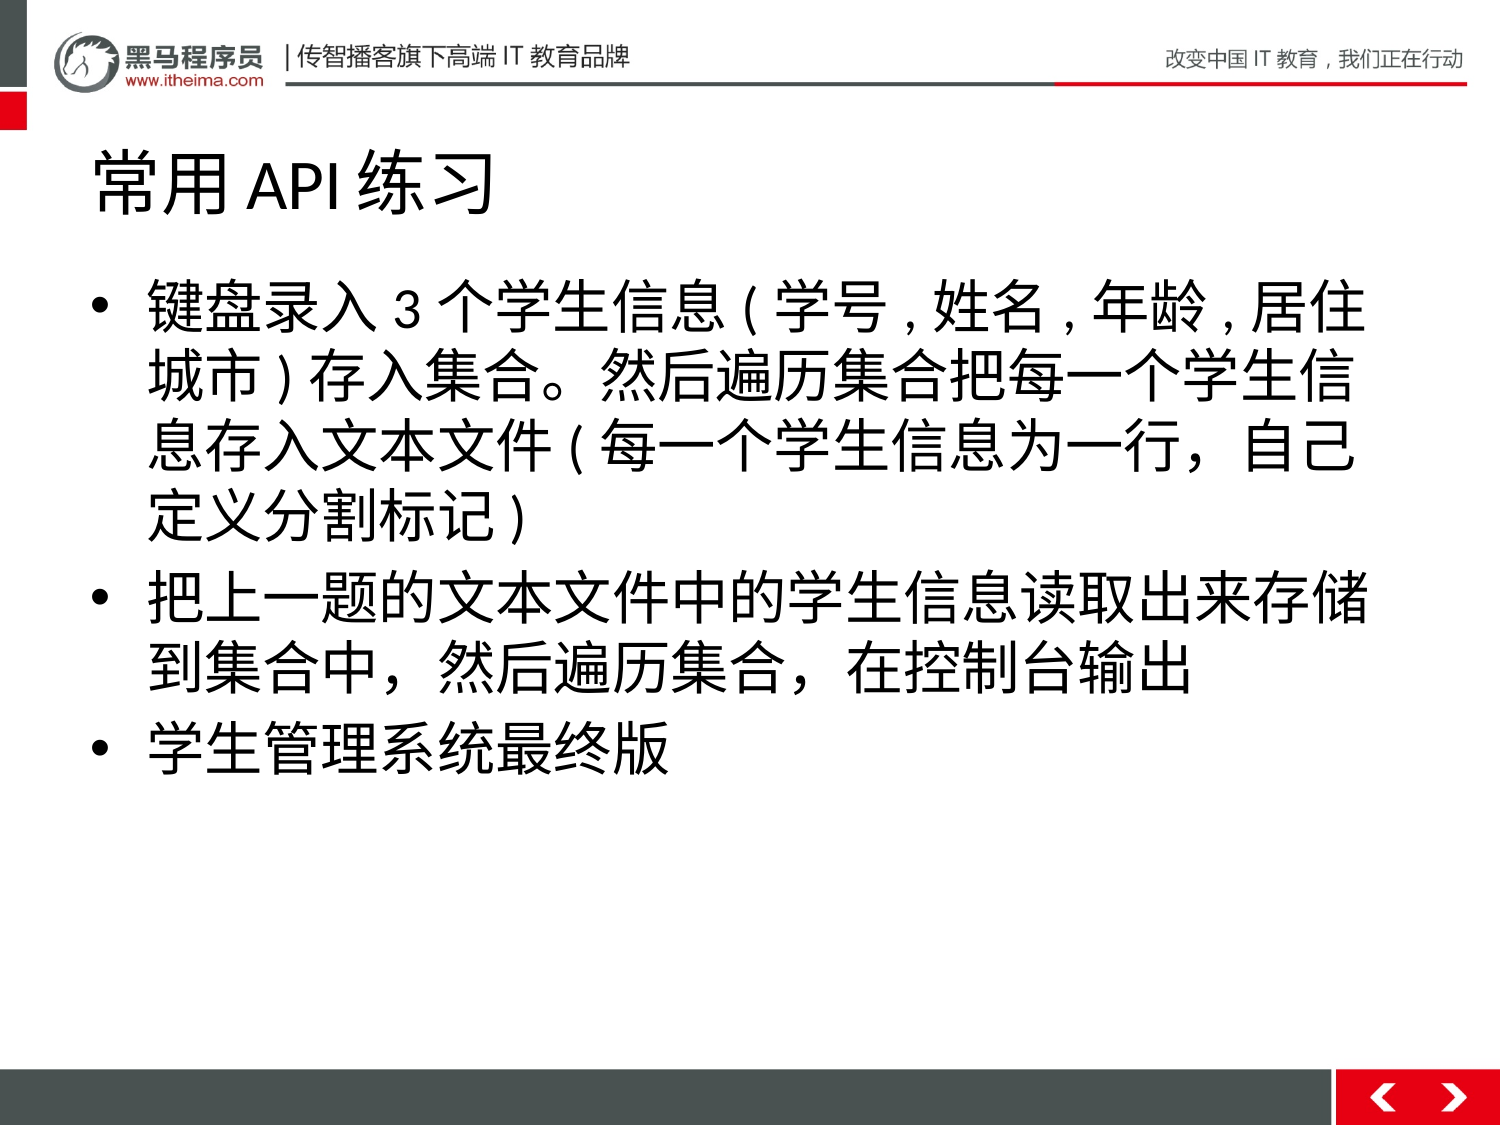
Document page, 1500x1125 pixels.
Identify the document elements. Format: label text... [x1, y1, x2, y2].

picture [0, 0, 1500, 1125]
list 键盘录入3个学生信息(学号,姓名,年龄,居住城市)存入集合。然后遍历集合把每一个学生信息存入文本文件(每一个学生信息为一行，自己定义分割标记) 把上一题的文本文件中的学生信息读取出来存储到集合中，然后遍历集合，在控制台输出 学生管理系统最终版 [75, 262, 1425, 1005]
title 常用API练习 [75, 45, 1425, 233]
